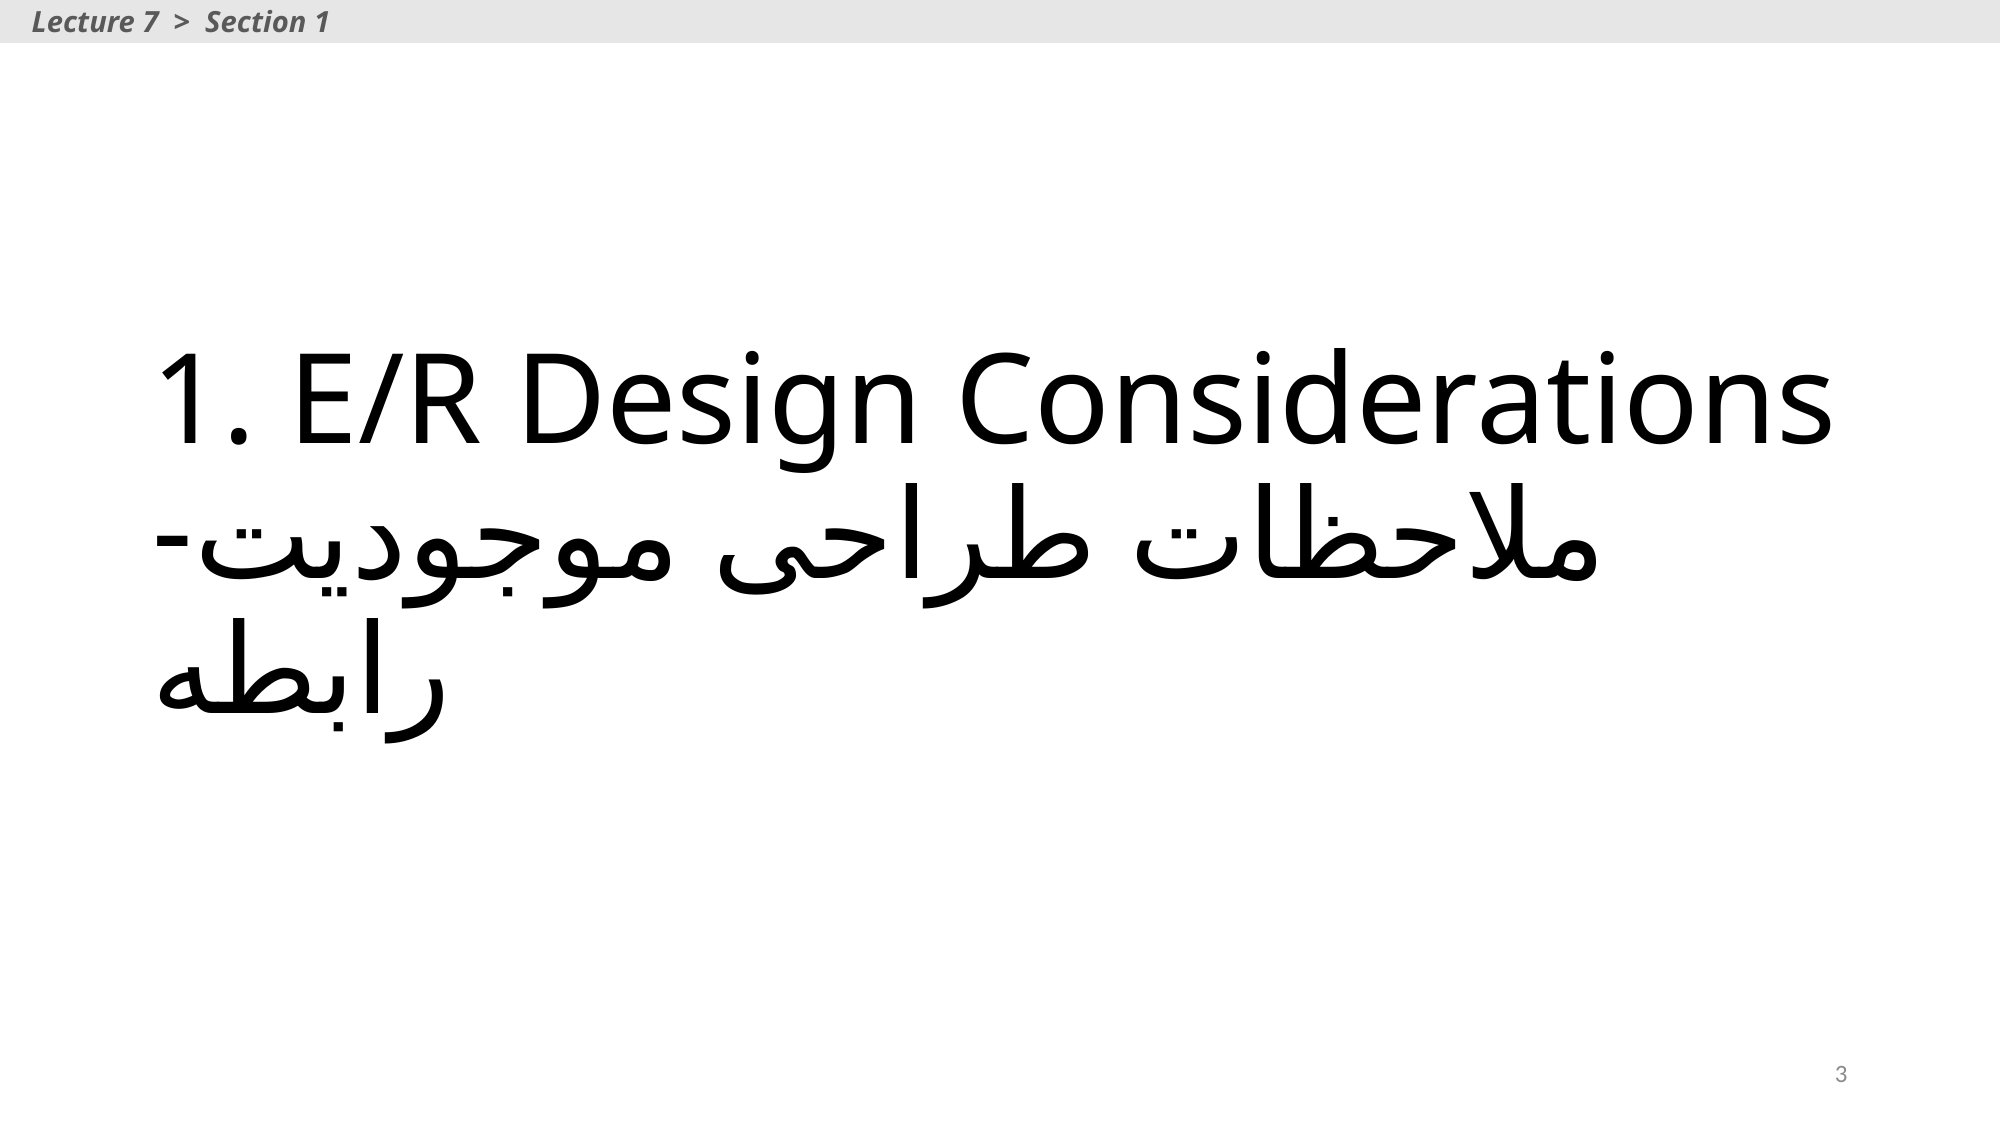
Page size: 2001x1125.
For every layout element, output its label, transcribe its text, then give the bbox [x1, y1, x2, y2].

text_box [0, 0, 2000, 47]
slide_number 3 [1412, 1042, 1863, 1103]
title 1. E/R Design Considerations ملاحظات طراحی موجودیت-رابطه [136, 280, 1862, 749]
